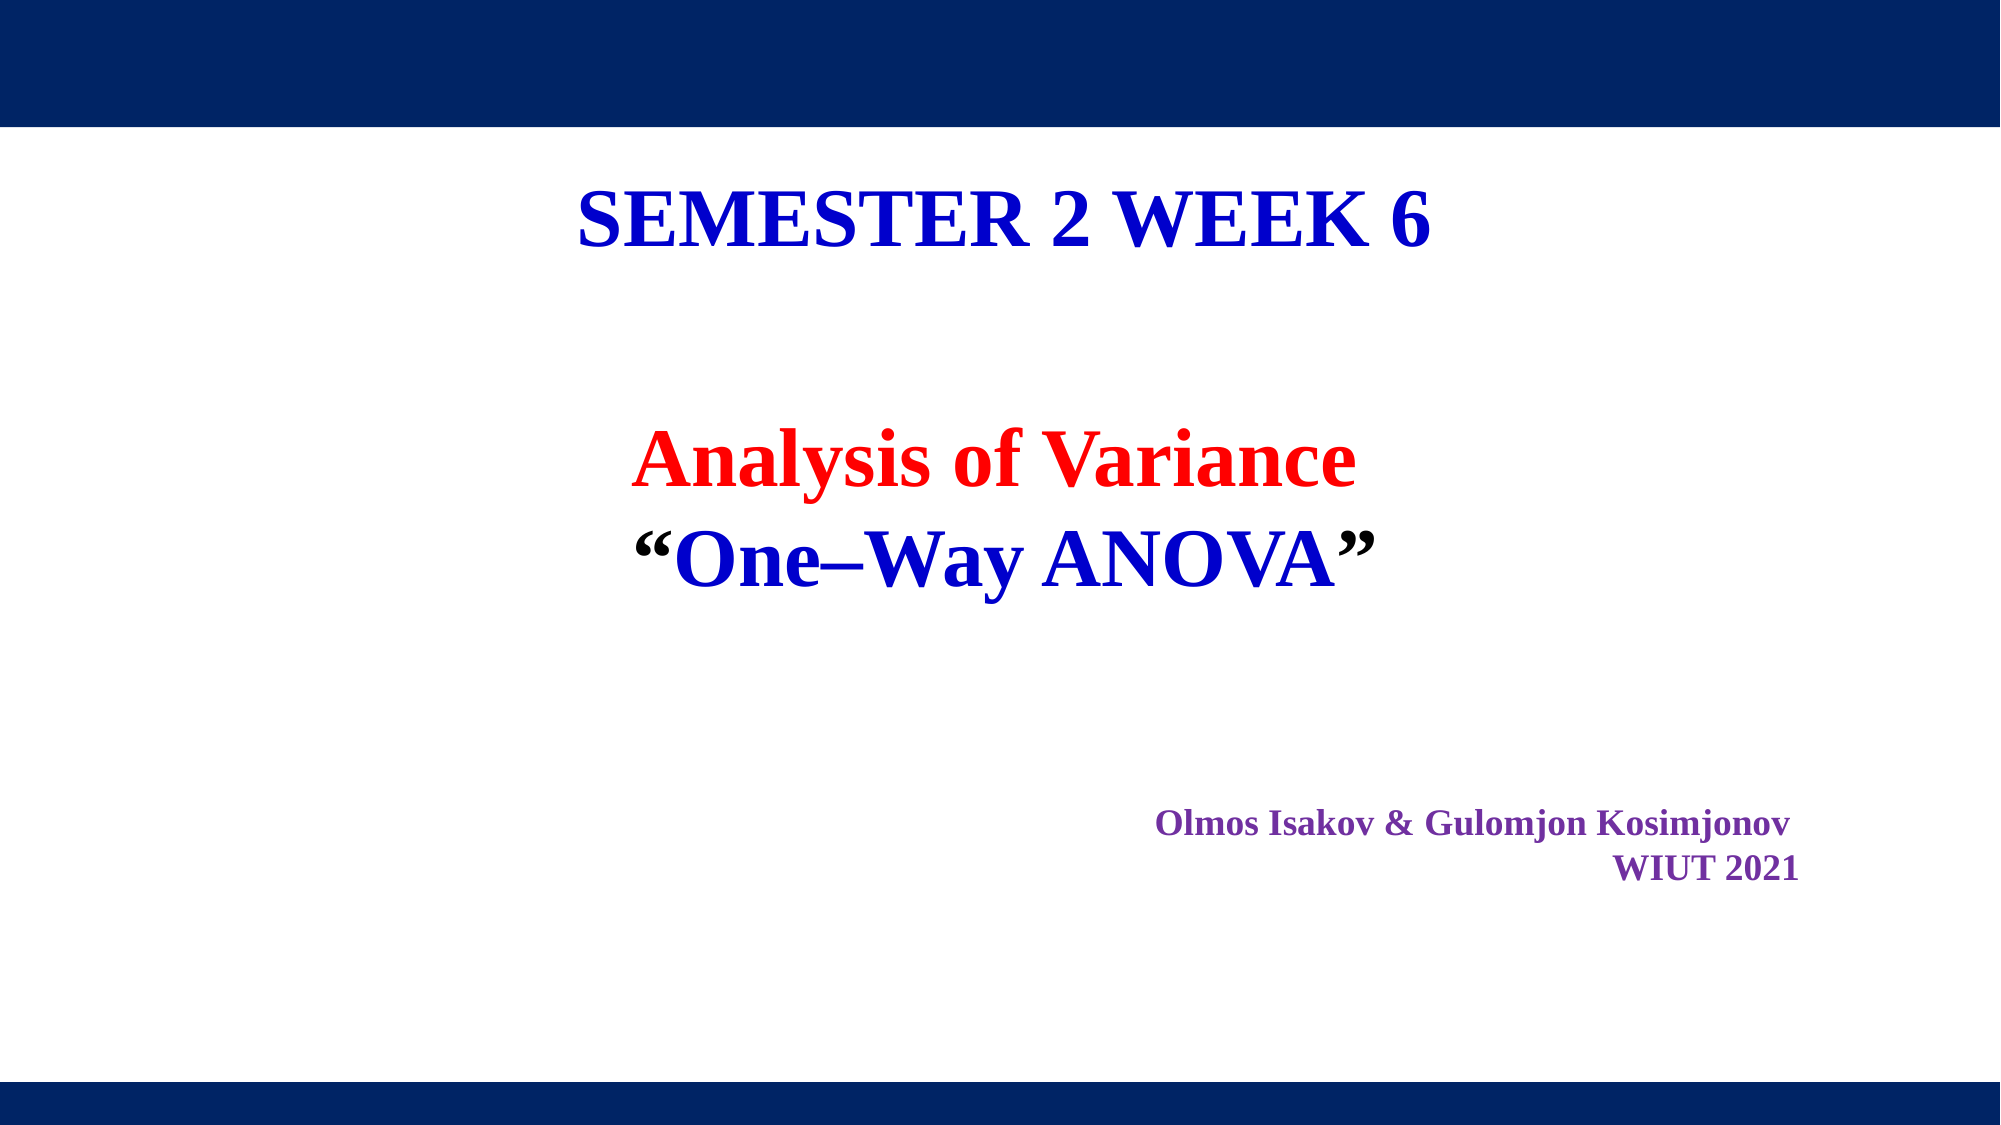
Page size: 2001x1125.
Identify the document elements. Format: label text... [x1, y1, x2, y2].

text_box SEMESTER 2 WEEK 6 Analysis of Variance “One–Way ANOVA” Olmos Isakov & Gulomjon Kosimjonov WIUT 2021 [195, 155, 1815, 941]
